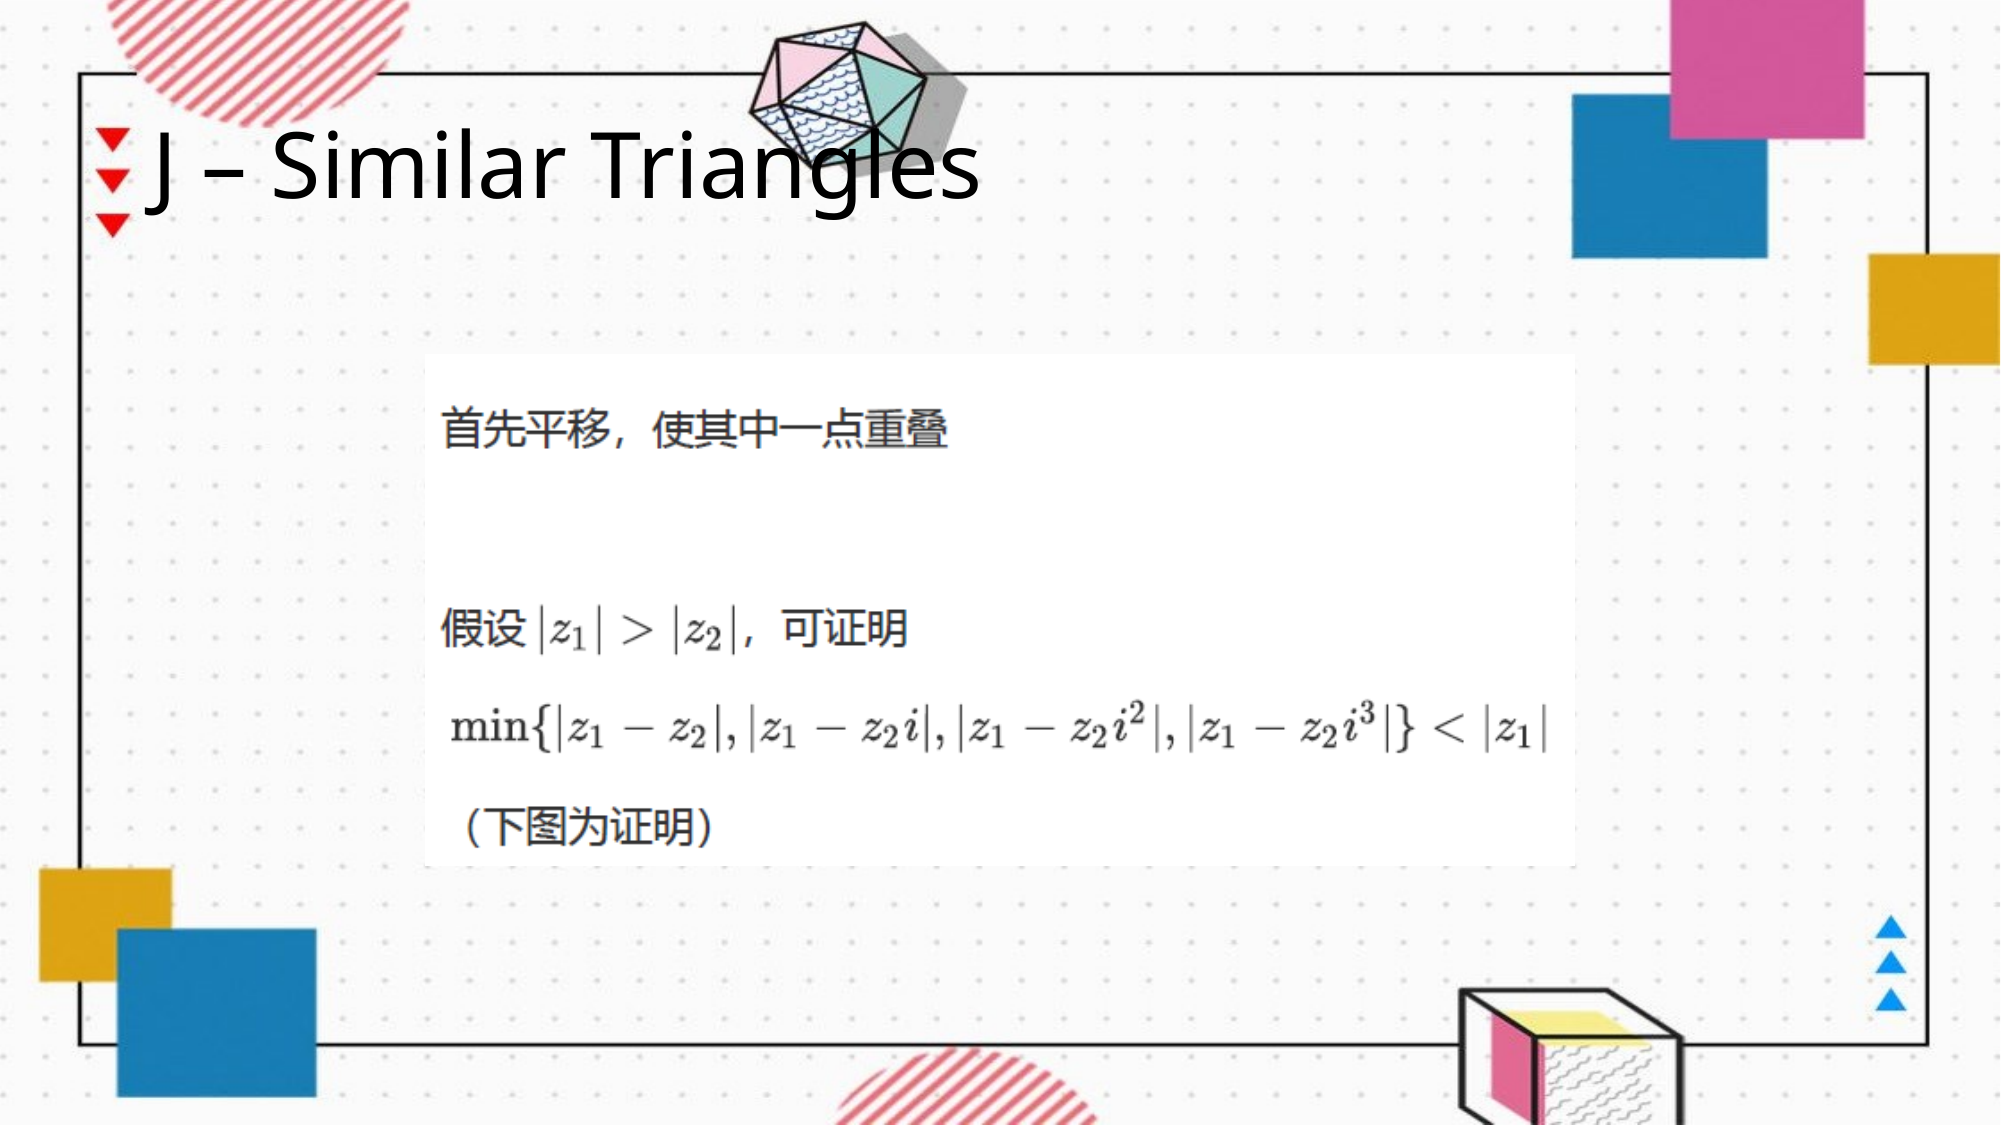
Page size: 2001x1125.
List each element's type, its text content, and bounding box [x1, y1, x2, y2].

title J – Similar Triangles [137, 59, 1863, 278]
picture [0, 0, 2001, 1125]
